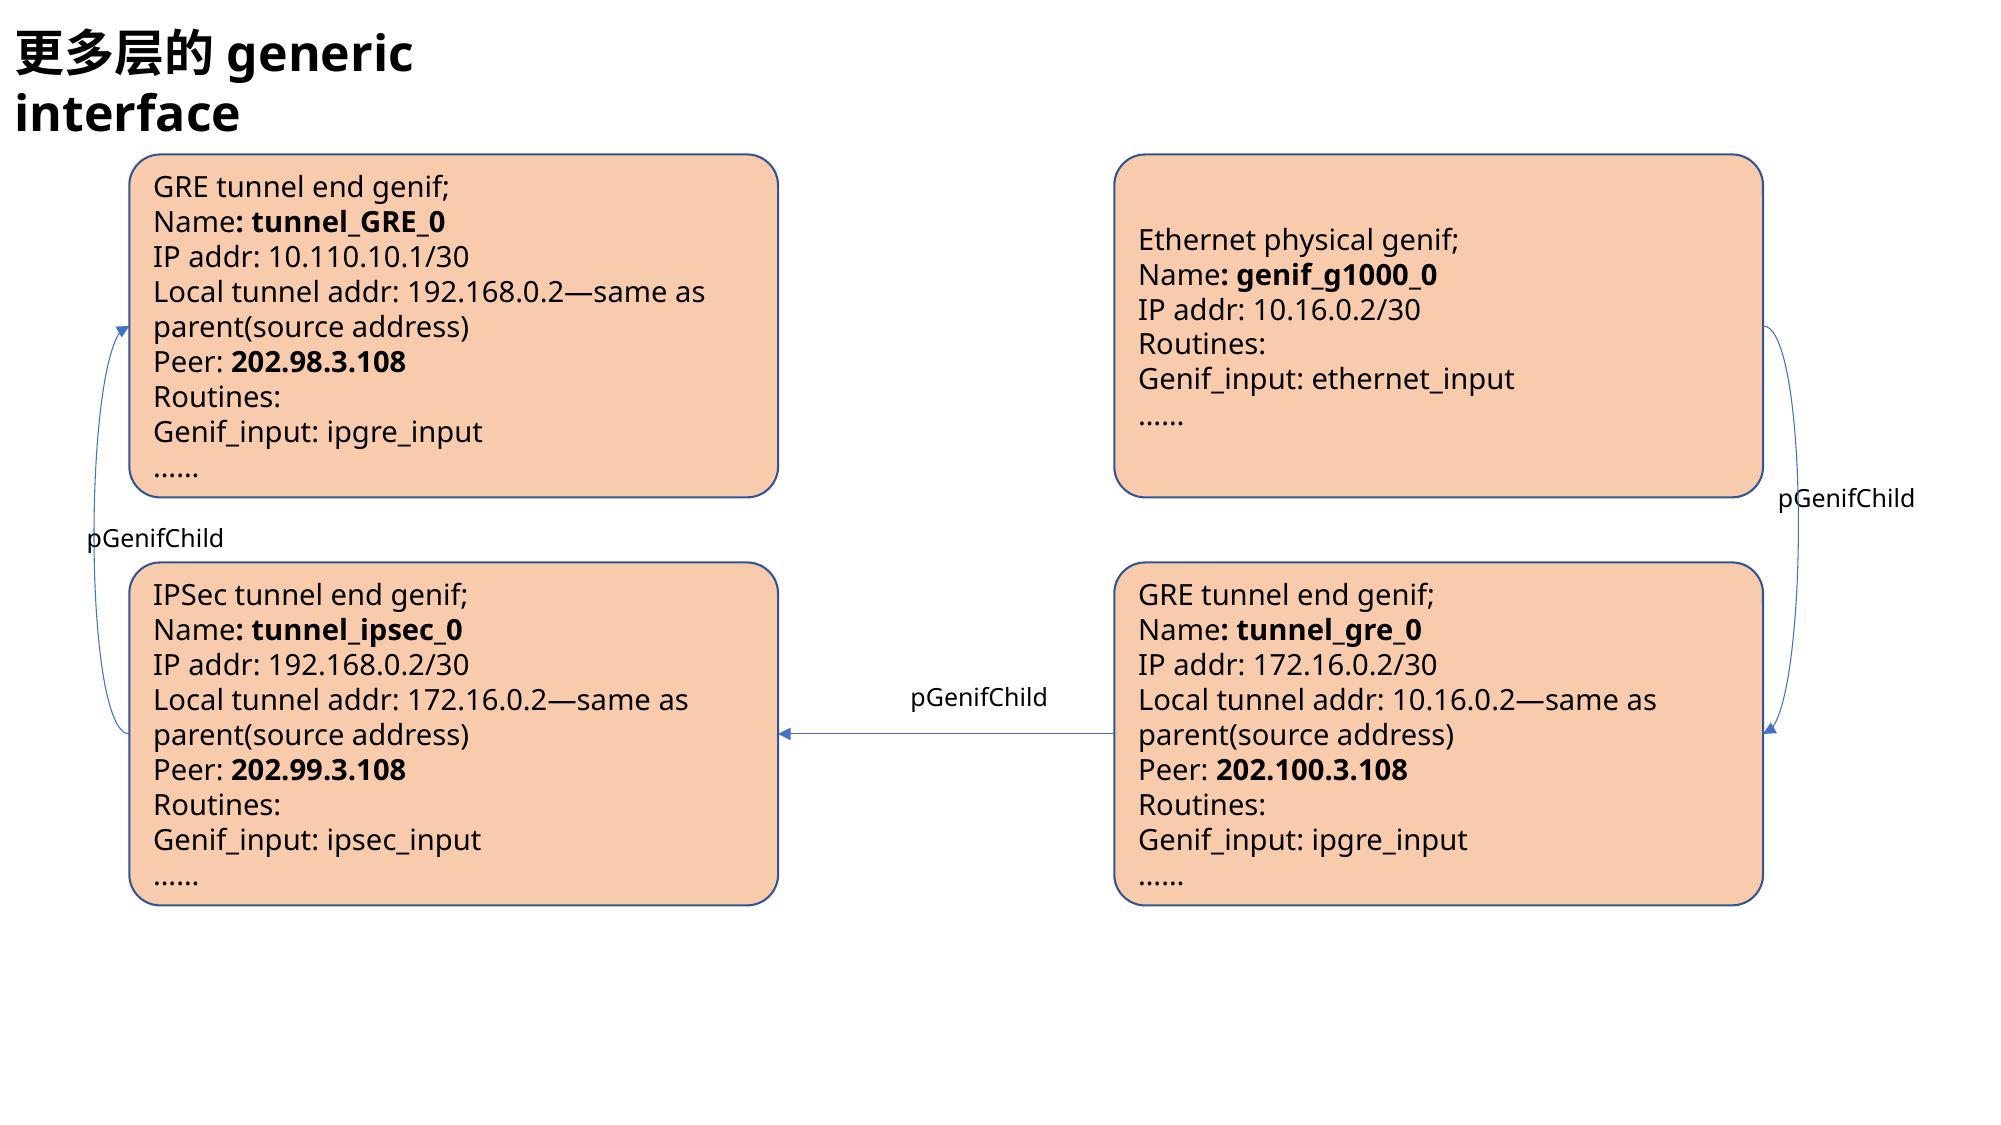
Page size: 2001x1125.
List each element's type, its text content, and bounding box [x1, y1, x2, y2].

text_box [778, 733, 1115, 737]
text_box IPSec tunnel end genif; Name: tunnel_ipsec_0 IP addr: 192.168.0.2/30 Local tunnel addr: 172.16.0.2—same as parent(source address) Peer: 202.99.3.108 Routines: Genif_input: ipsec_input …… [128, 561, 780, 907]
text_box pGenifChild [71, 515, 129, 560]
text_box pGenifChild [132, 515, 341, 560]
text_box GRE tunnel end genif; Name: tunnel_gre_0 IP addr: 172.16.0.2/30 Local tunnel addr: 10.16.0.2—same as parent(source address) Peer: 202.100.3.108 Routines: Genif_input: ipgre_input …… [1113, 561, 1765, 907]
text_box 更多层的generic interface [0, 13, 627, 149]
text_box GRE tunnel end genif; Name: tunnel_GRE_0 IP addr: 10.110.10.1/30 Local tunnel addr: 192.168.0.2—same as parent(source address) Peer: 202.98.3.108 Routines: Genif_input: ipgre_input …… [128, 153, 780, 499]
text_box pGenifChild [895, 673, 1165, 719]
text_box pGenifChild [1798, 474, 2000, 520]
text_box pGenifChild [1766, 474, 1797, 520]
text_box Ethernet physical genif; Name: genif_g1000_0 IP addr: 10.16.0.2/30 Routines: Genif_input: ethernet_input …… [1113, 153, 1765, 499]
